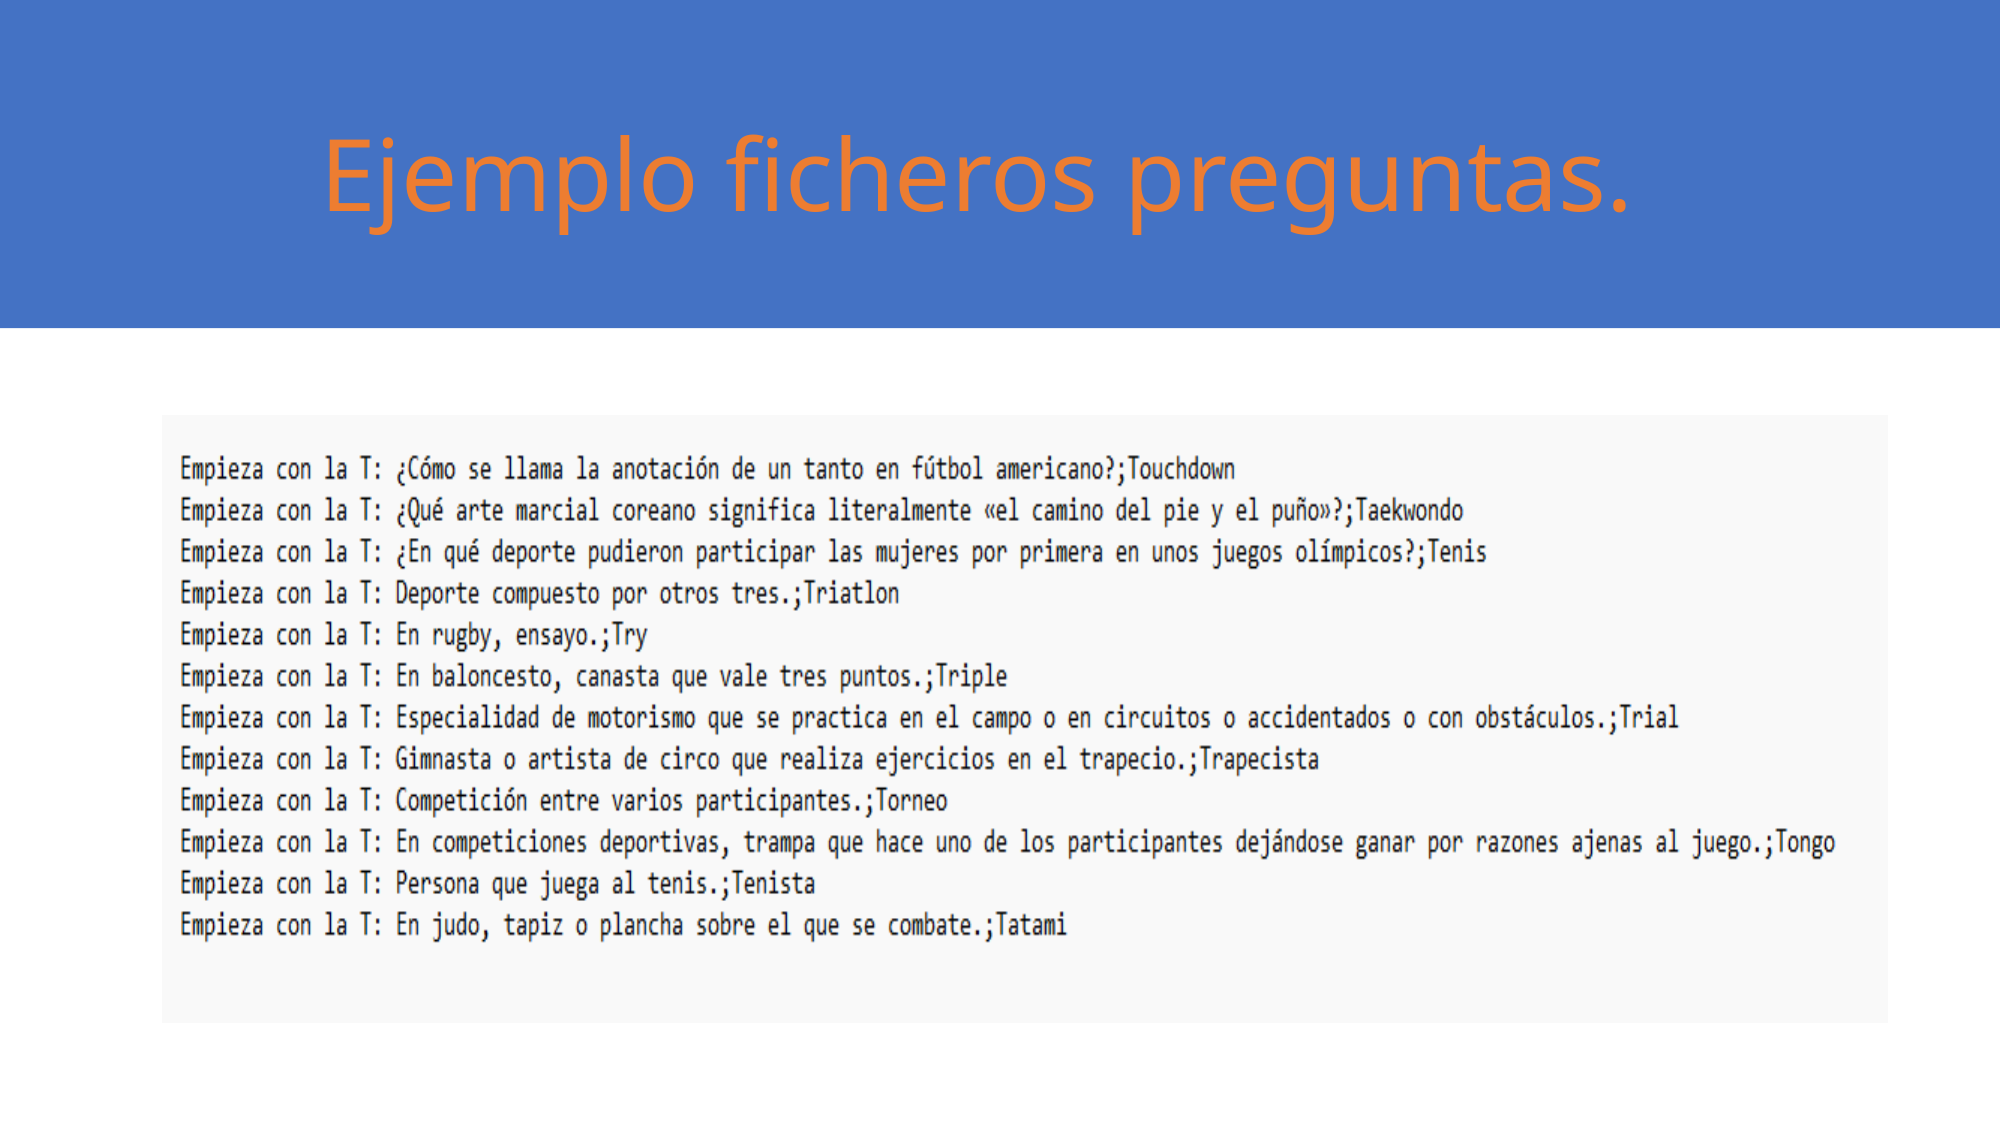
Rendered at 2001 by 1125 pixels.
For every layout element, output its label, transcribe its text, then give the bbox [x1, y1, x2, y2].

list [162, 415, 1888, 1023]
title Ejemplo ficheros preguntas. [115, 87, 1840, 241]
text_box [0, 0, 2000, 329]
